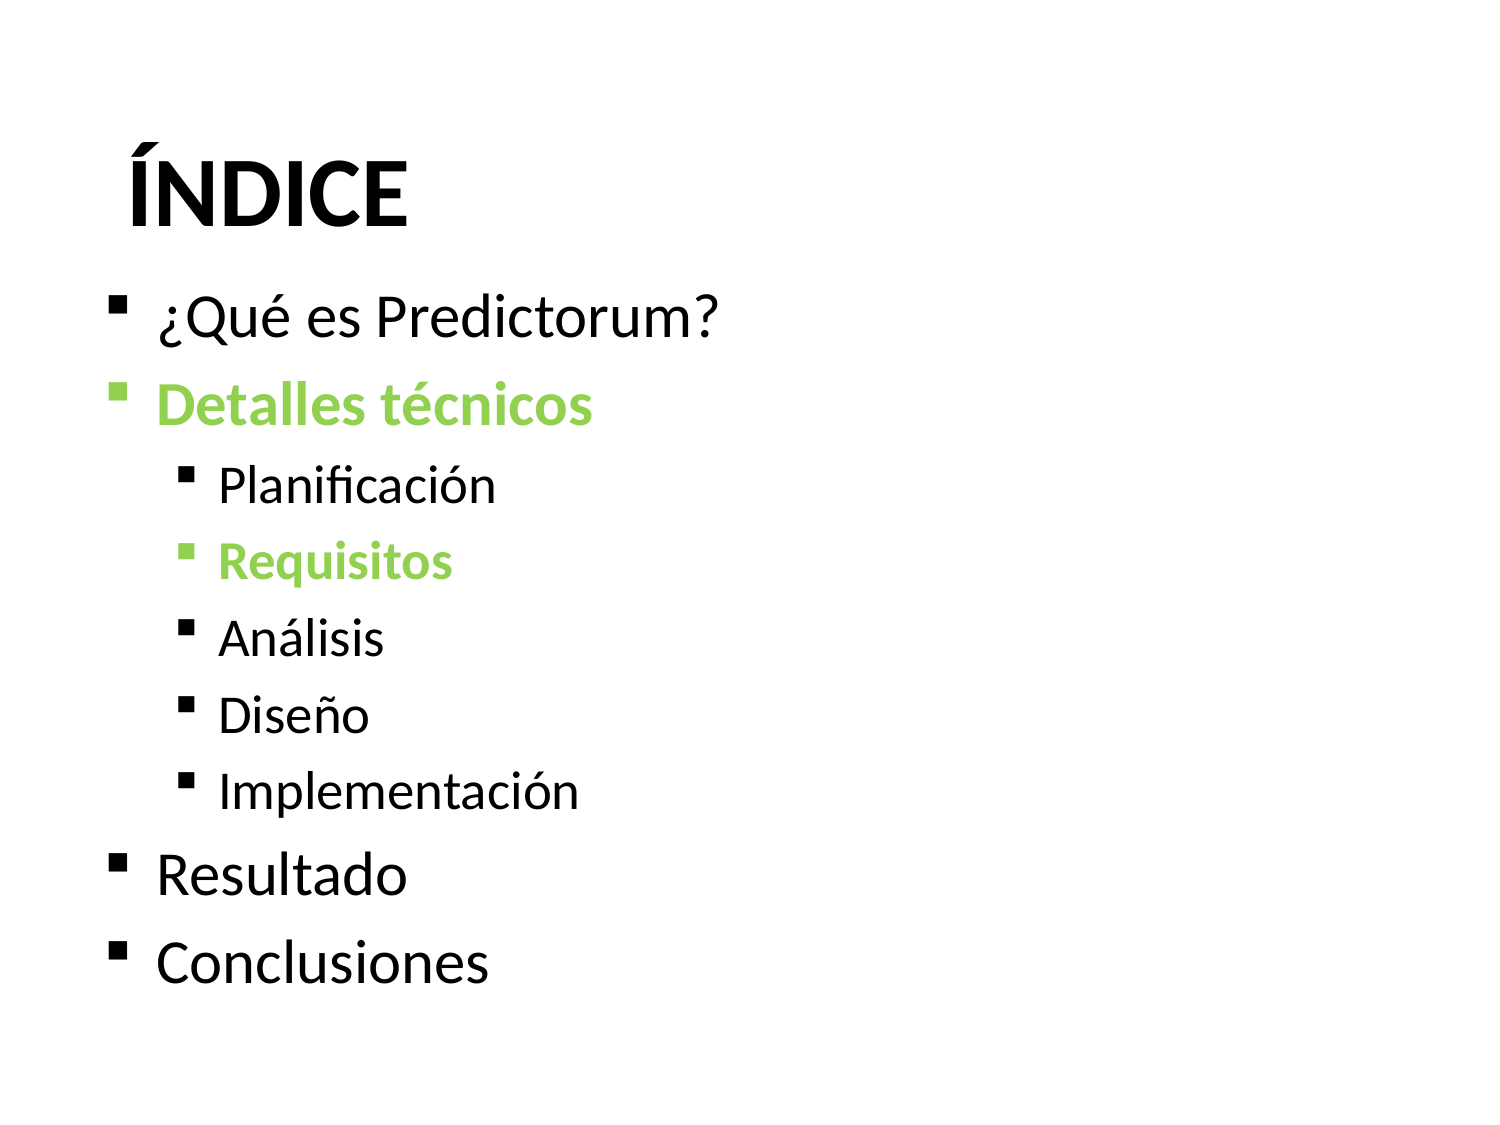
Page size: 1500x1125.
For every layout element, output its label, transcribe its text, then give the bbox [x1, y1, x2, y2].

list ¿Qué es Predictorum? Detalles técnicos Planificación Requisitos Análisis Diseño Implementación Resultado Conclusiones [88, 267, 1439, 1010]
text_box ÍNDICE [112, 119, 1500, 255]
